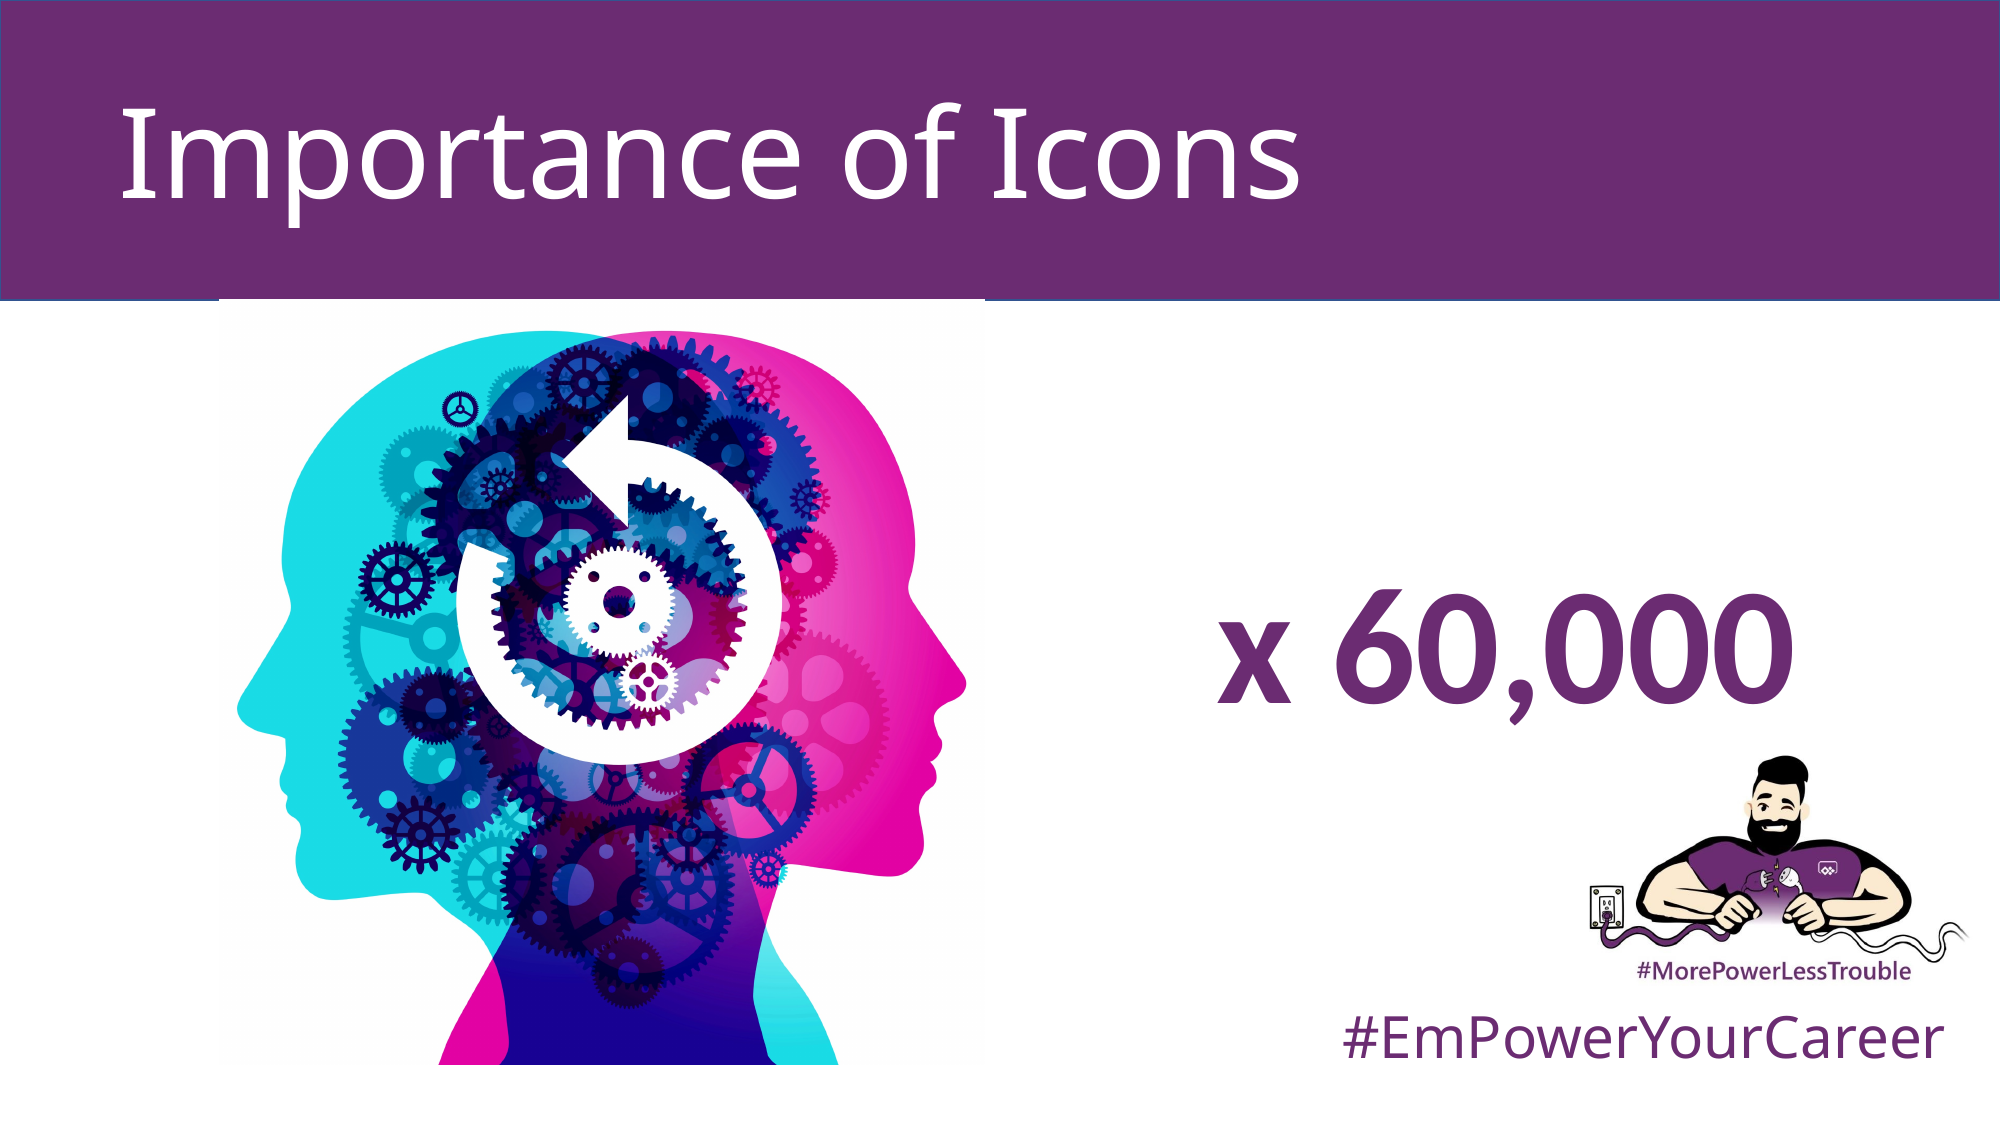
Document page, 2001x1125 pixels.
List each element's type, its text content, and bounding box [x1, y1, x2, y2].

text_box x 60,000 [1164, 529, 1966, 744]
picture [219, 299, 985, 1065]
text_box [0, 0, 2000, 301]
text_box #EmPowerYourCareer [1327, 992, 1961, 1078]
picture [1564, 746, 1977, 993]
text_box Importance of Icons [104, 66, 2000, 232]
